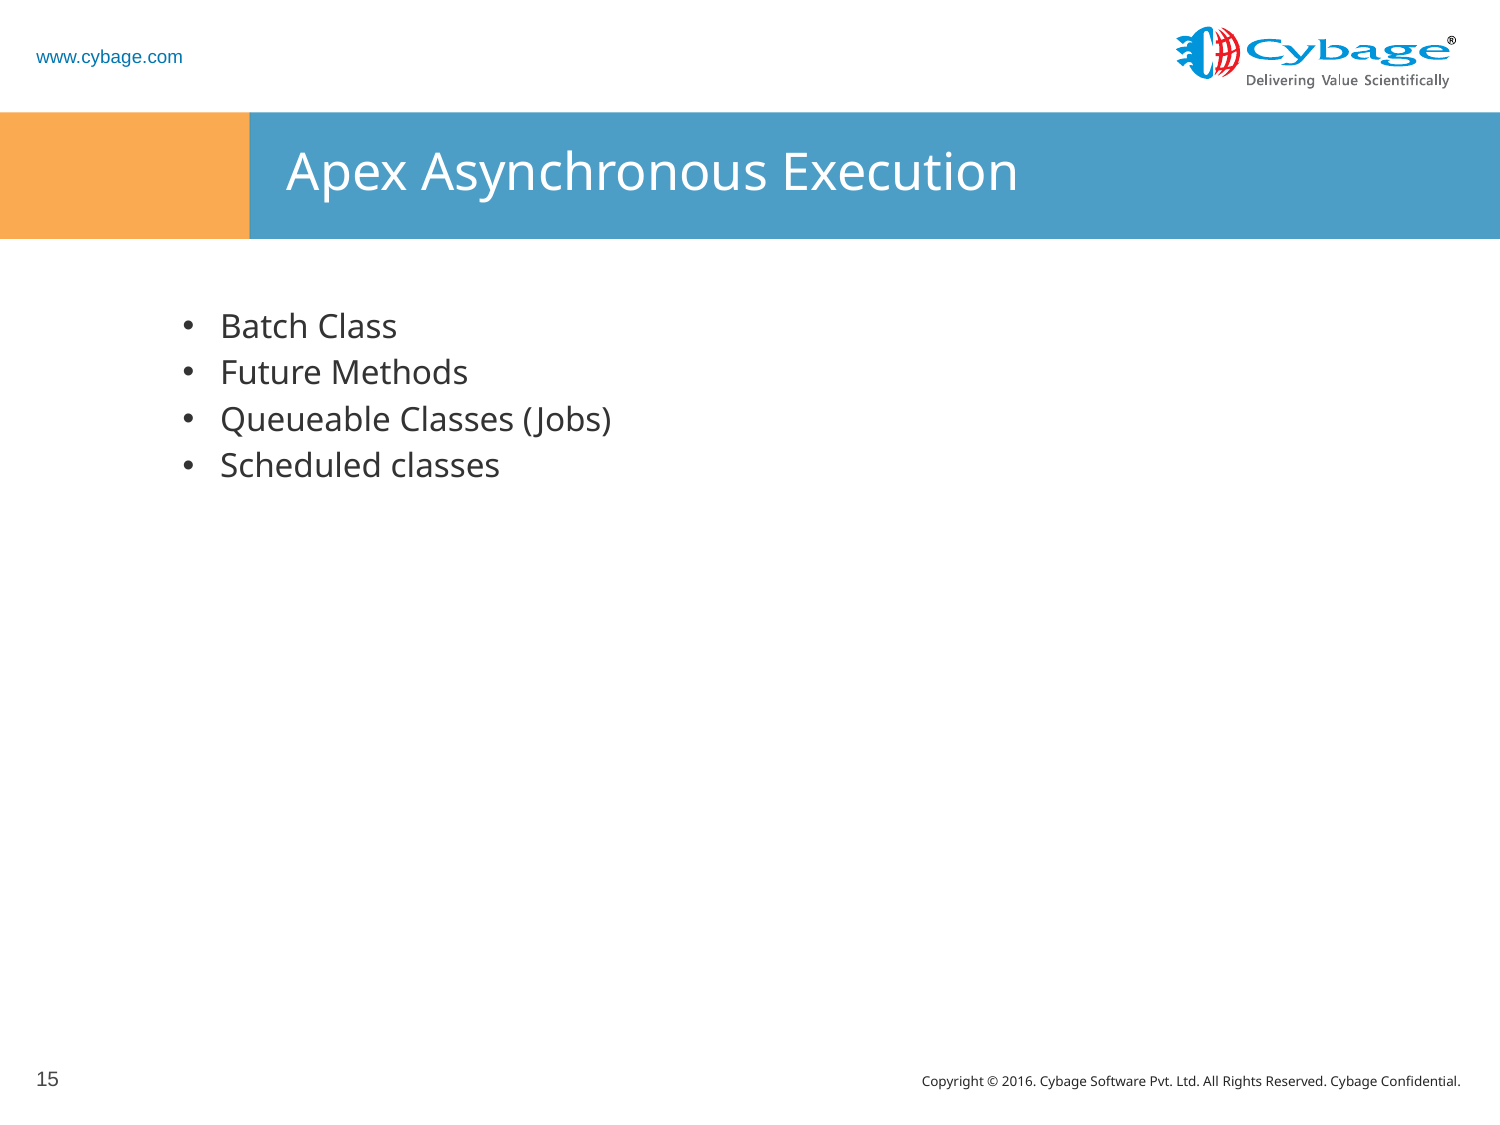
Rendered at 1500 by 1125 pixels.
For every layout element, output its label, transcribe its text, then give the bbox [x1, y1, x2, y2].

list Batch Class Future Methods Queueable Classes (Jobs) Scheduled classes [167, 297, 1442, 1104]
title Apex Asynchronous Execution [272, 131, 1463, 225]
slide_number 15 [21, 1048, 102, 1109]
